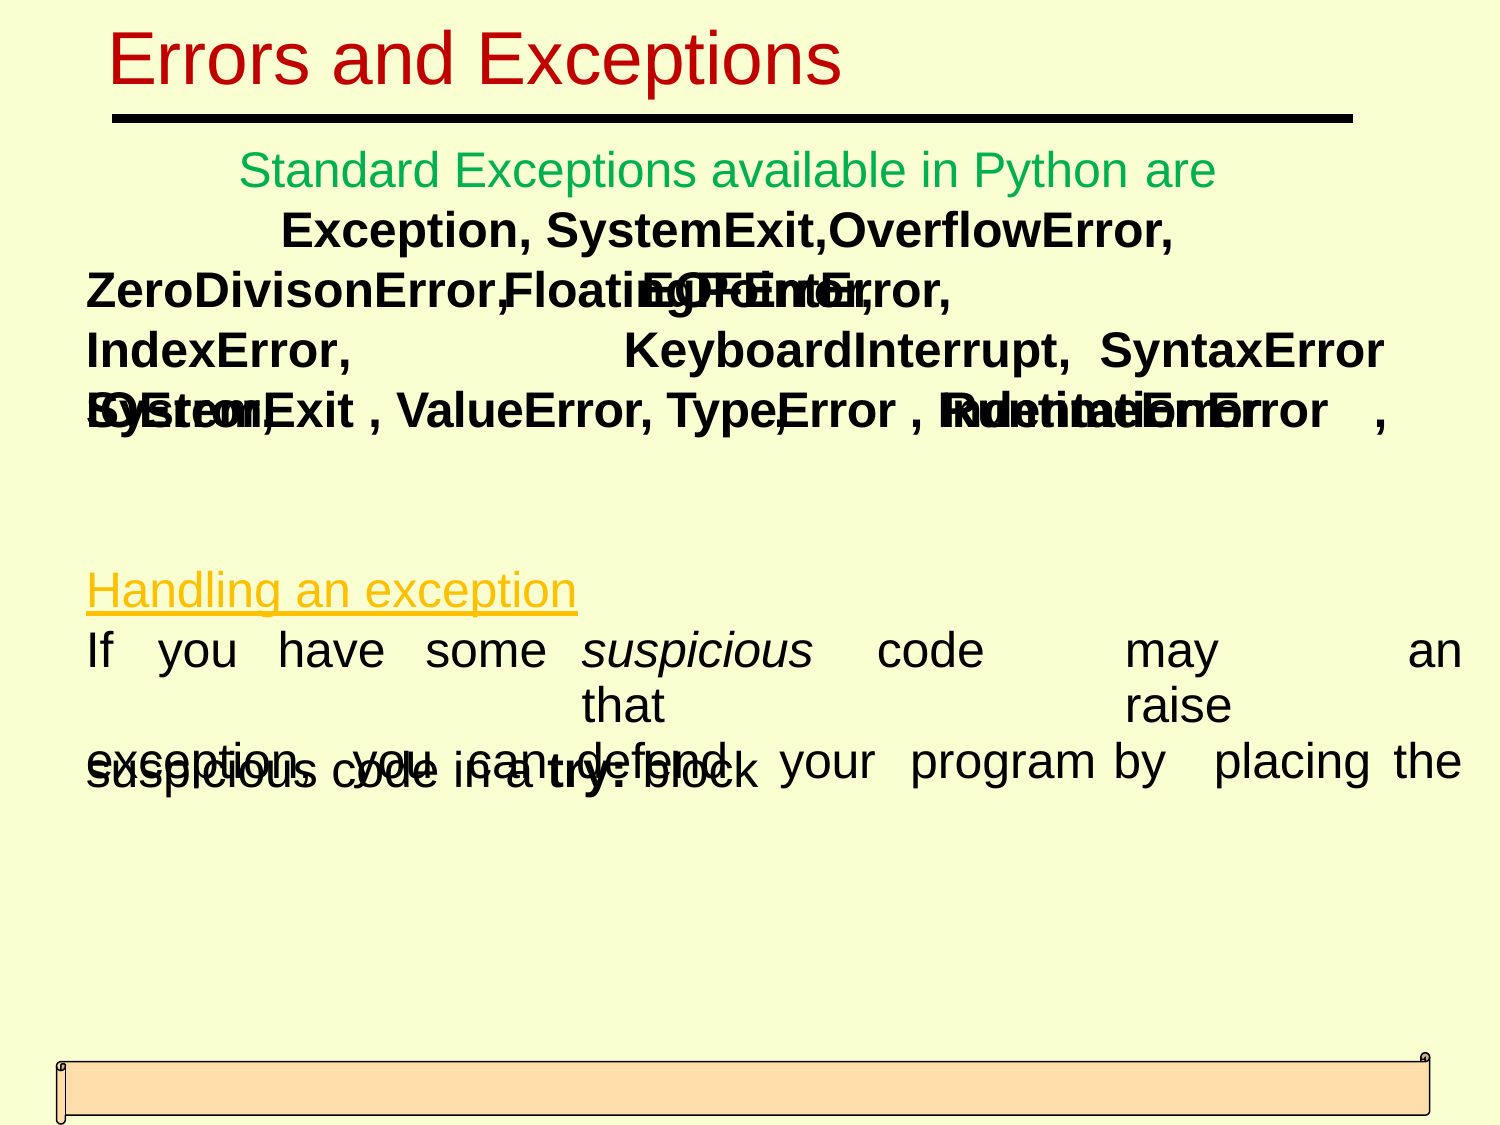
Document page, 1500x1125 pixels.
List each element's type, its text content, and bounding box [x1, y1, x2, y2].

table_cell the [1379, 733, 1467, 791]
text_box Standard Exceptions available in Python are Exception, SystemExit,OverflowError, FloatingPointError, [83, 135, 1452, 318]
table_header suspicious code that [559, 623, 1099, 733]
text_box [56, 1059, 1430, 1124]
text_box Handling an exception [83, 555, 583, 618]
table_cell by placing [1099, 733, 1379, 791]
table_header may raise [1099, 623, 1379, 733]
text_box IndexError, IOError, [83, 315, 582, 375]
table_cell defend your program [559, 733, 1099, 791]
text_box suspicious code in a try: block [83, 735, 764, 798]
text_box [56, 1063, 66, 1071]
text_box [92, 3, 868, 110]
text_box [1420, 1052, 1430, 1059]
title Errors and Exceptions [105, 7, 848, 135]
text_box ZeroDivisonError, [83, 255, 511, 315]
table_header If you have some [81, 623, 559, 733]
text_box EOFError, KeyboardInterrupt, SyntaxError , IndentationError , [621, 255, 1464, 438]
table_header an [1379, 623, 1467, 733]
text_box SystemExit , ValueError, TypeError , RuntimeError [83, 375, 1276, 438]
